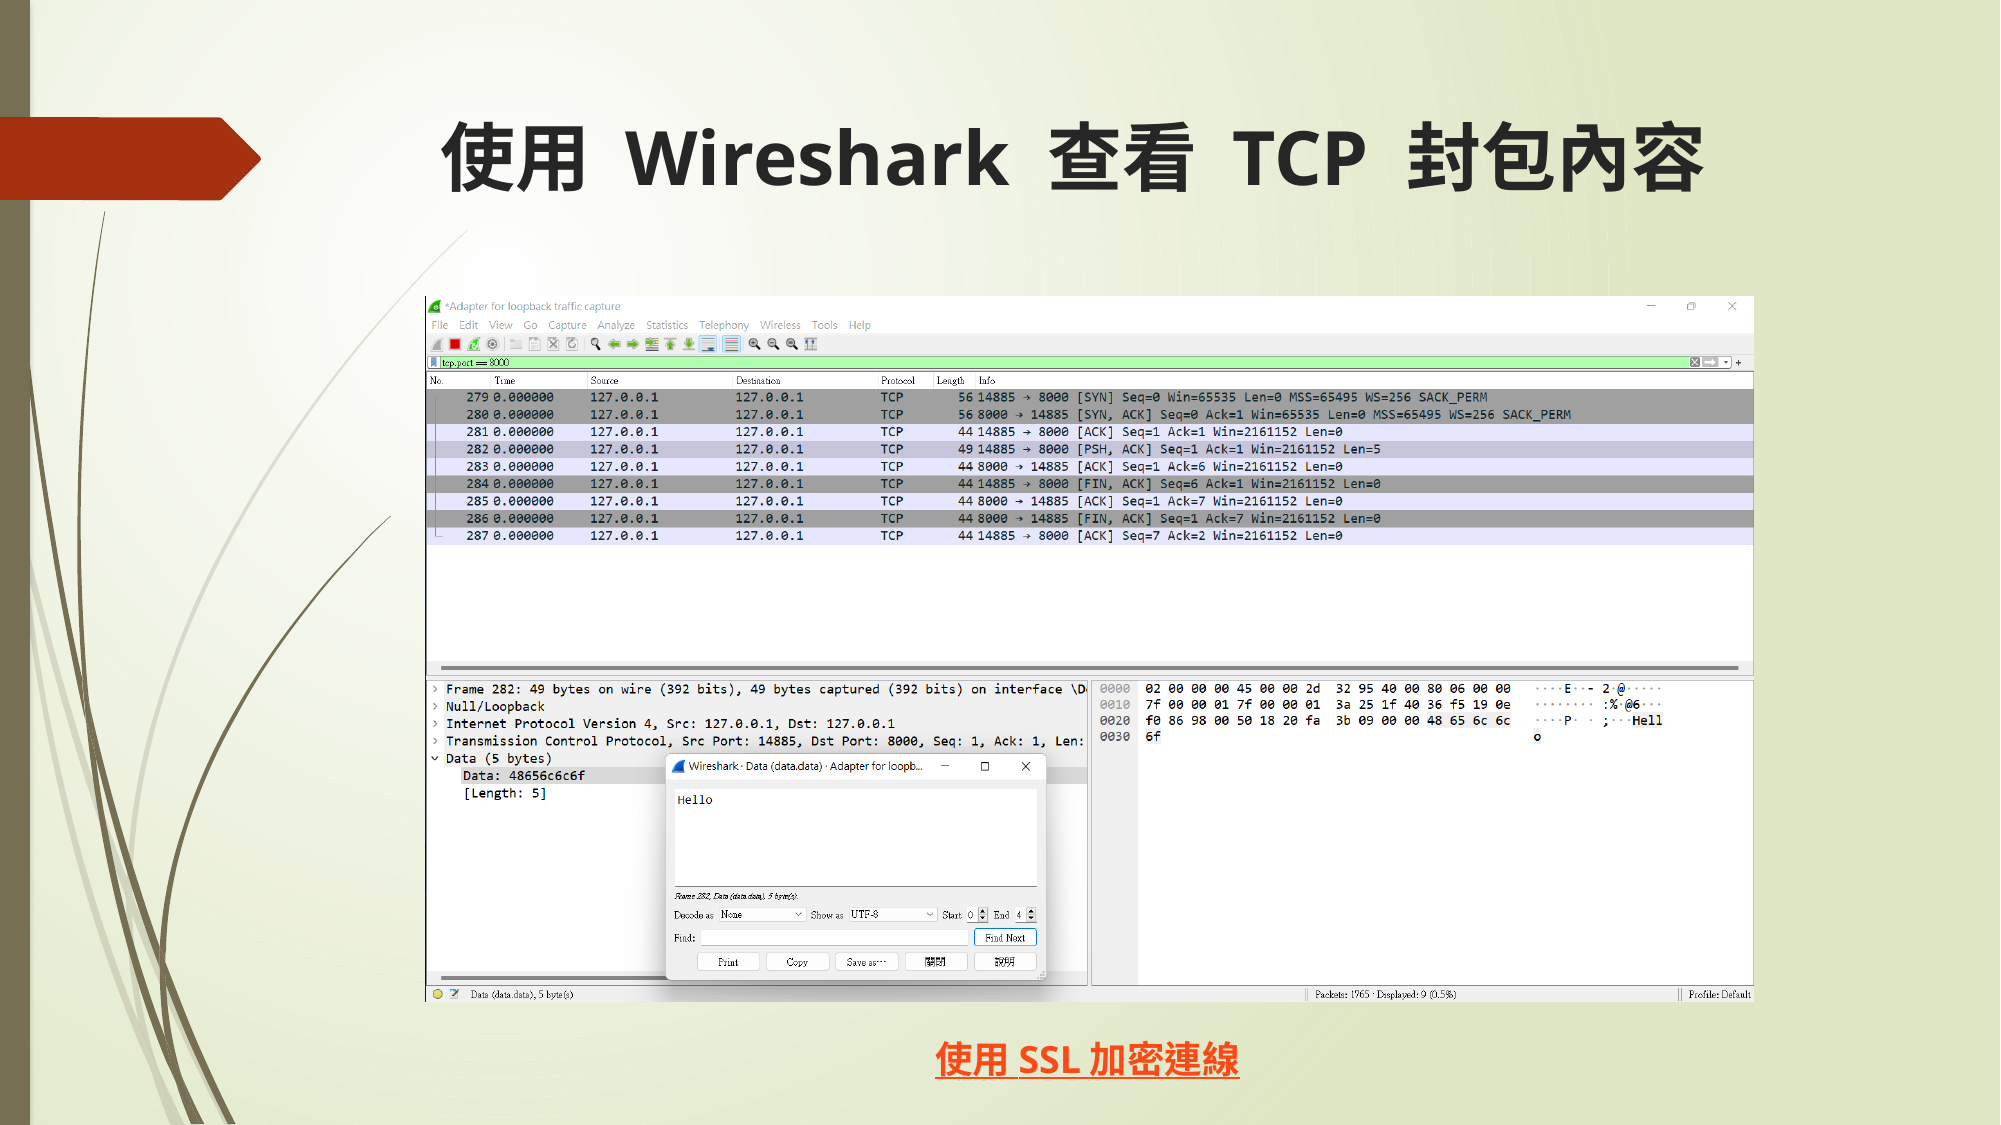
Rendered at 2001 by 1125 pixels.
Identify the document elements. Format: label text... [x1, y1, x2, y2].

picture [425, 295, 1754, 1002]
title 使用 Wireshark 查看 TCP 封包內容 [425, 102, 1888, 313]
text_box 使用 SSL 加密連線 [920, 1028, 1259, 1098]
